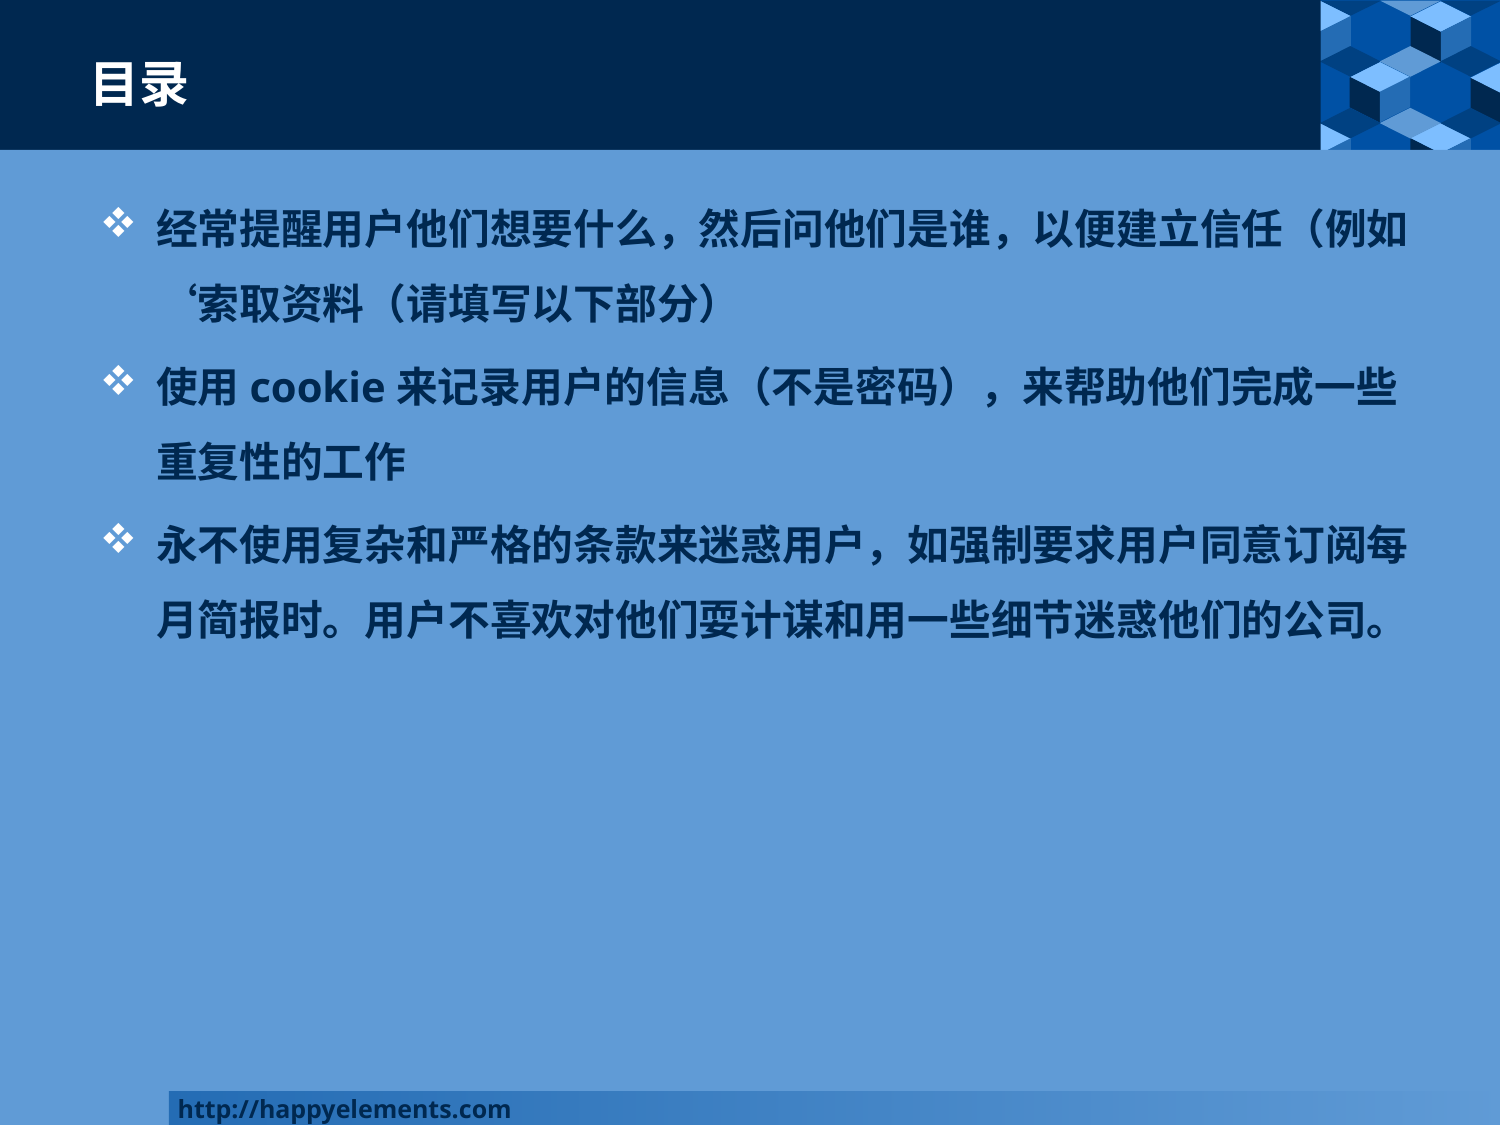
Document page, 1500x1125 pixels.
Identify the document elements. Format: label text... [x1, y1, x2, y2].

list 经常提醒用户他们想要什么，然后问他们是谁，以便建立信任（例如‘索取资料（请填写以下部分） 使用cookie来记录用户的信息（不是密码），来帮助他们完成一些重复性的工作 永不使用复杂和严格的条款来迷惑用户，如强制要求用户同意订阅每月简报时。用户不喜欢对他们耍计谋和用一些细节迷惑他们的公司。 [84, 170, 1435, 913]
footer http://happyelements.com [168, 1091, 1500, 1125]
title 目录 [75, 45, 1425, 145]
